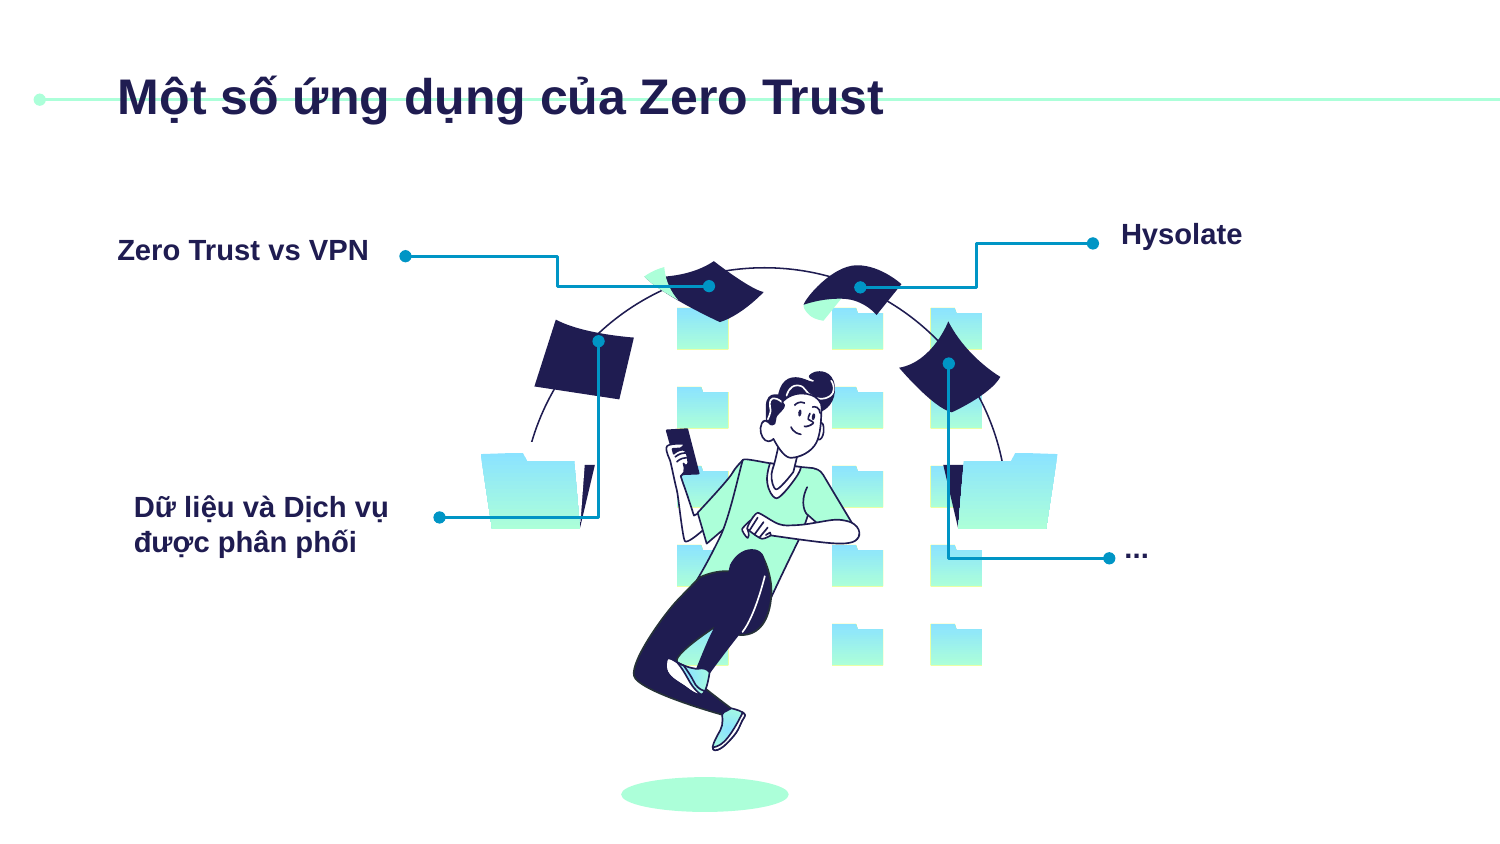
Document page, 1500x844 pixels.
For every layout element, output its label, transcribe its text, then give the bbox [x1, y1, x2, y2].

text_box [948, 363, 1110, 559]
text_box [480, 260, 1058, 813]
text_box Dữ liệu và Dịch vụ được phân phối [118, 473, 440, 562]
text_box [860, 243, 1094, 288]
title ... [1109, 514, 1485, 603]
text_box Hysolate [1106, 200, 1403, 276]
text_box Zero Trust vs VPN [102, 215, 399, 277]
title Một số ứng dụng của Zero Trust [102, 50, 1101, 139]
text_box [405, 255, 710, 287]
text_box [439, 340, 599, 518]
